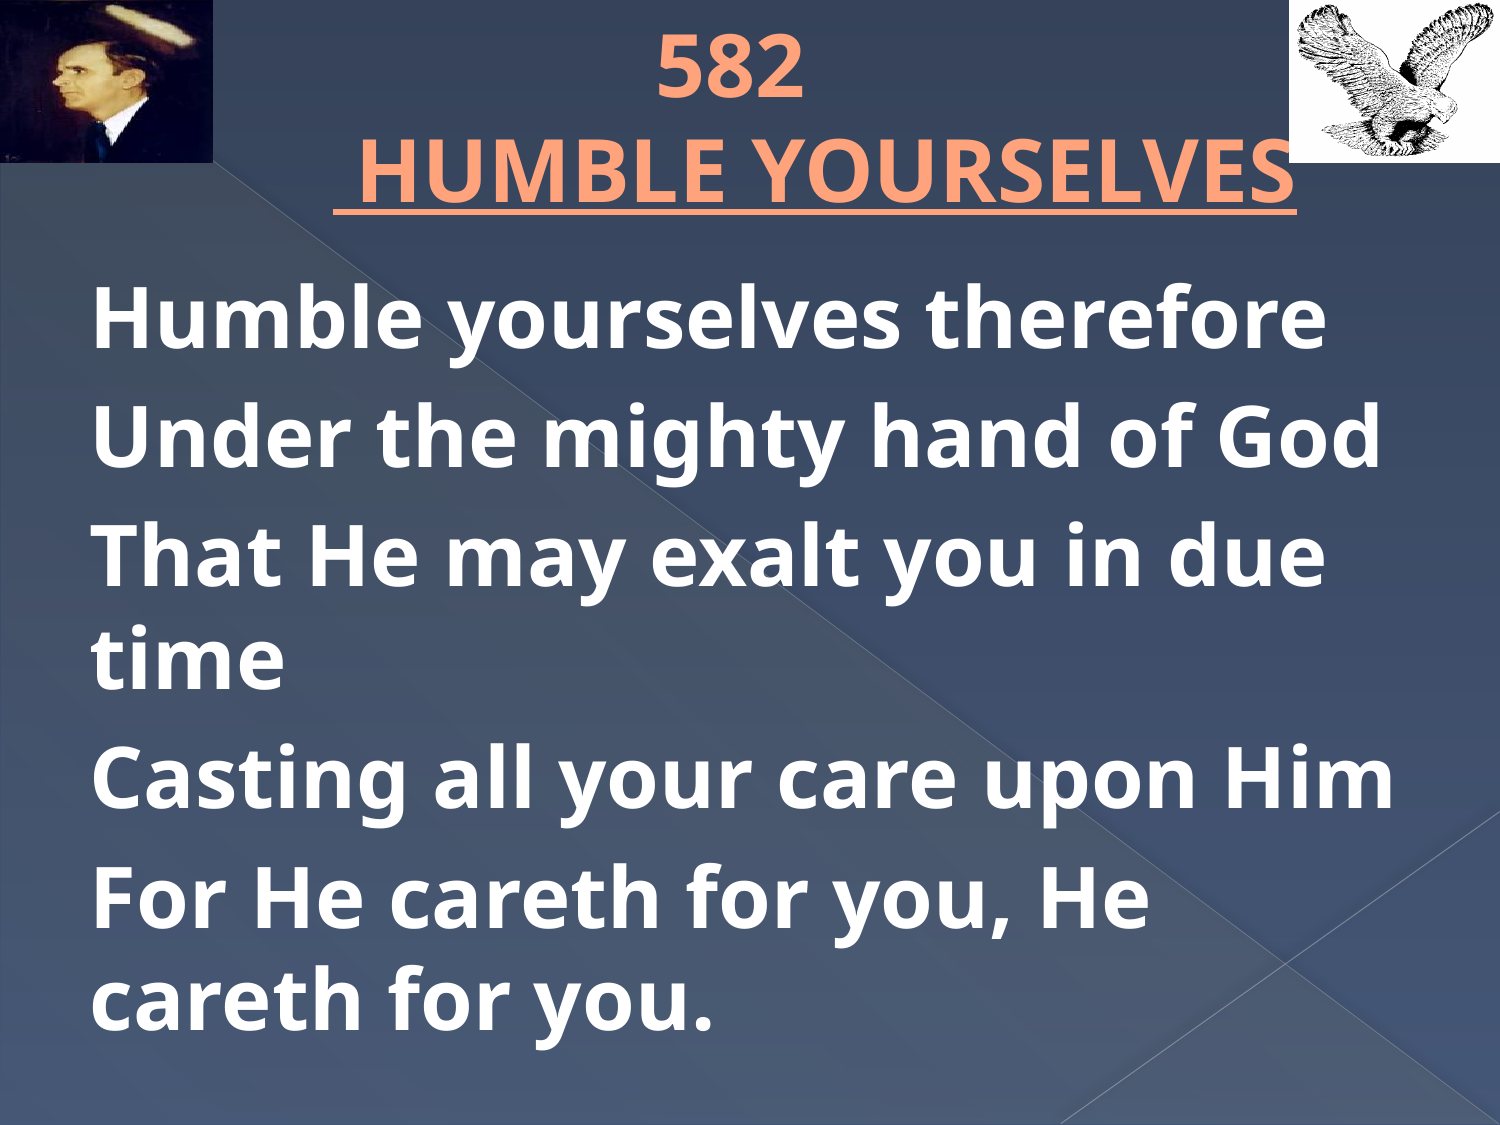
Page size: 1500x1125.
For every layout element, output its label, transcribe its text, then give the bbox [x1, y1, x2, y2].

title 582 HUMBLE YOURSELVES [88, 0, 1439, 230]
list Humble yourselves therefore Under the mighty hand of God That He may exalt you in due time Casting all your care upon Him For He careth for you, He careth for you. [75, 255, 1425, 1059]
picture [0, 0, 213, 163]
picture [1288, 0, 1500, 163]
